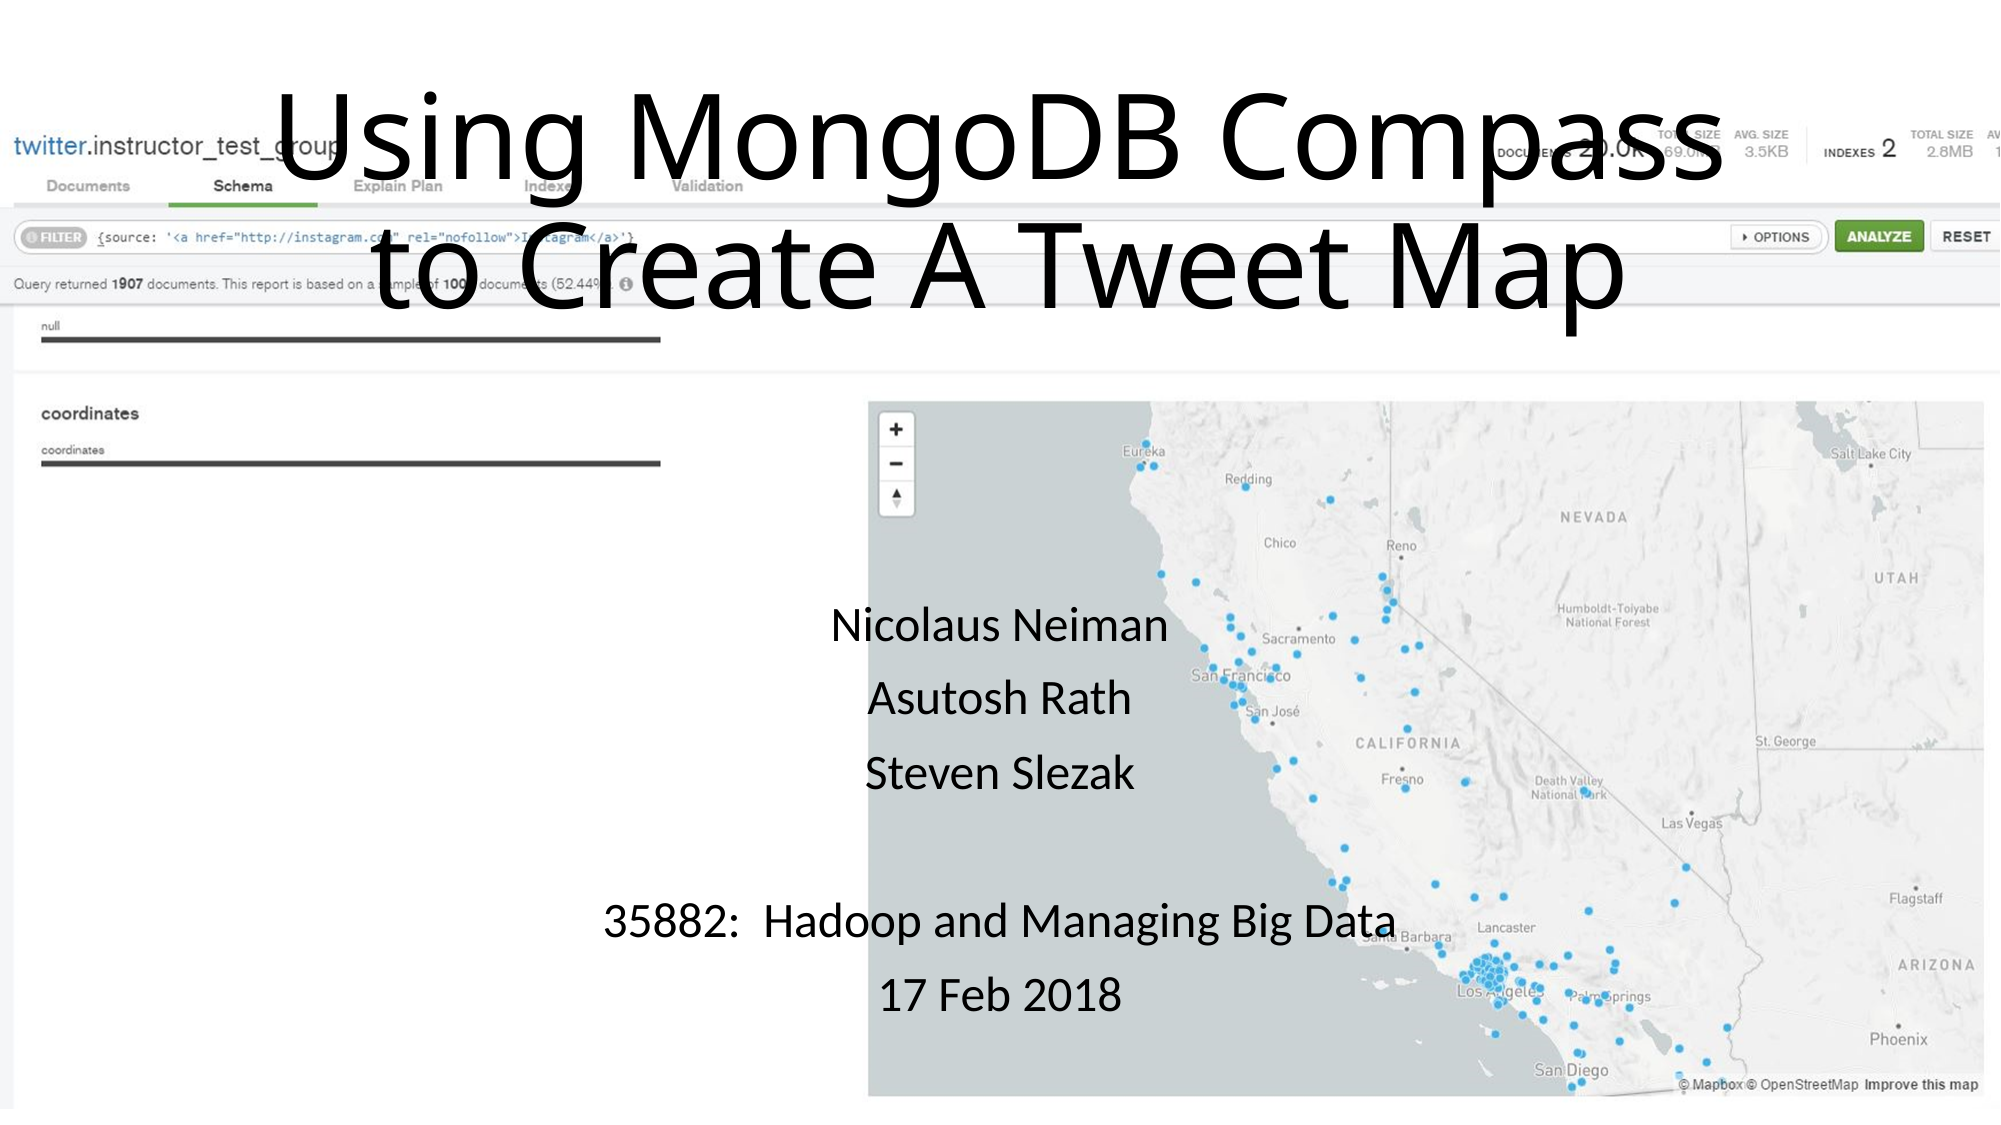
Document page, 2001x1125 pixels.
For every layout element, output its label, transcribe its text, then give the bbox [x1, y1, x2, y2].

title Using MongoDB Compass to Create A Tweet Map [249, 65, 1750, 111]
picture [0, 111, 2000, 1109]
